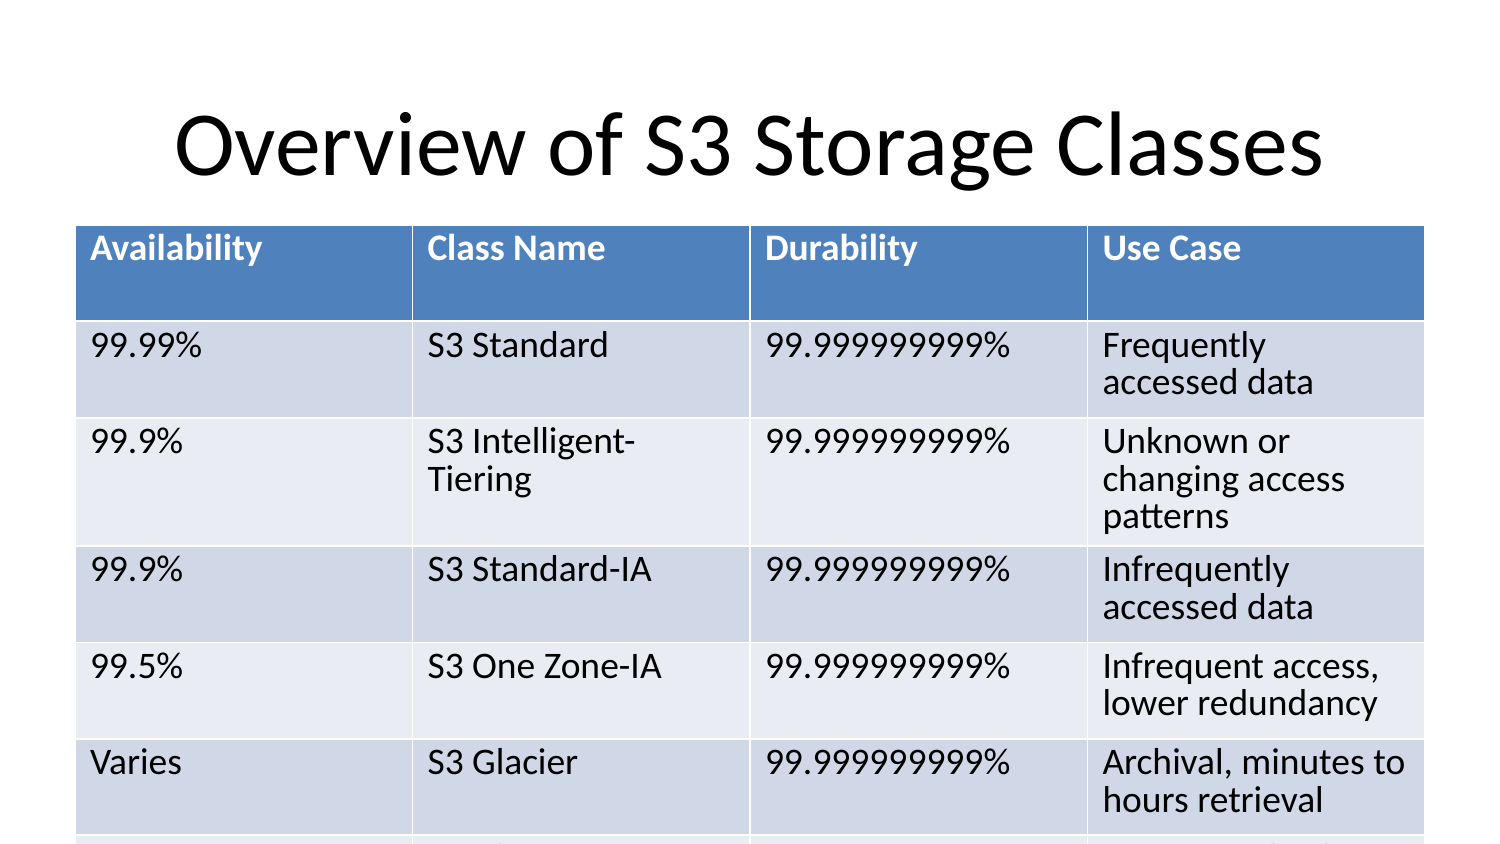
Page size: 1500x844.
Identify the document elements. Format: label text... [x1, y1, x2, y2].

table_cell Unknown or changing access patterns [1088, 419, 1424, 545]
table_cell 99.99% [76, 322, 412, 417]
table_cell 99.999999999% [751, 643, 1087, 738]
table_header Class Name [413, 226, 749, 320]
table_cell 99.999999999% [751, 740, 1087, 834]
table_header Durability [751, 226, 1087, 320]
table_cell S3 Standard [413, 322, 749, 417]
table_cell 99.999999999% [751, 322, 1087, 417]
table_cell 99.5% [76, 643, 412, 738]
table_cell Infrequently accessed data [1088, 547, 1424, 642]
table_cell Archival, minutes to hours retrieval [1088, 740, 1424, 834]
table_cell Varies [76, 836, 412, 844]
table_cell Long-term backup, 12+ hours retrieval [1088, 836, 1424, 844]
table_header Use Case [1088, 226, 1424, 320]
table_cell 99.999999999% [751, 419, 1087, 545]
table_header Availability [76, 226, 412, 320]
table_cell S3 Glacier Deep Archive [413, 836, 749, 844]
table_cell 99.999999999% [751, 547, 1087, 642]
table_cell 99.9% [76, 547, 412, 642]
table_cell Varies [76, 740, 412, 834]
table_cell S3 Intelligent-Tiering [413, 419, 749, 545]
table_cell S3 Standard-IA [413, 547, 749, 642]
table_cell 99.999999999% [751, 836, 1087, 844]
table_cell 99.9% [76, 419, 412, 545]
title Overview of S3 Storage Classes [75, 45, 1425, 224]
table_cell S3 Glacier [413, 740, 749, 834]
table_cell Infrequent access, lower redundancy [1088, 643, 1424, 738]
table_cell Frequently accessed data [1088, 322, 1424, 417]
table_cell S3 One Zone-IA [413, 643, 749, 738]
